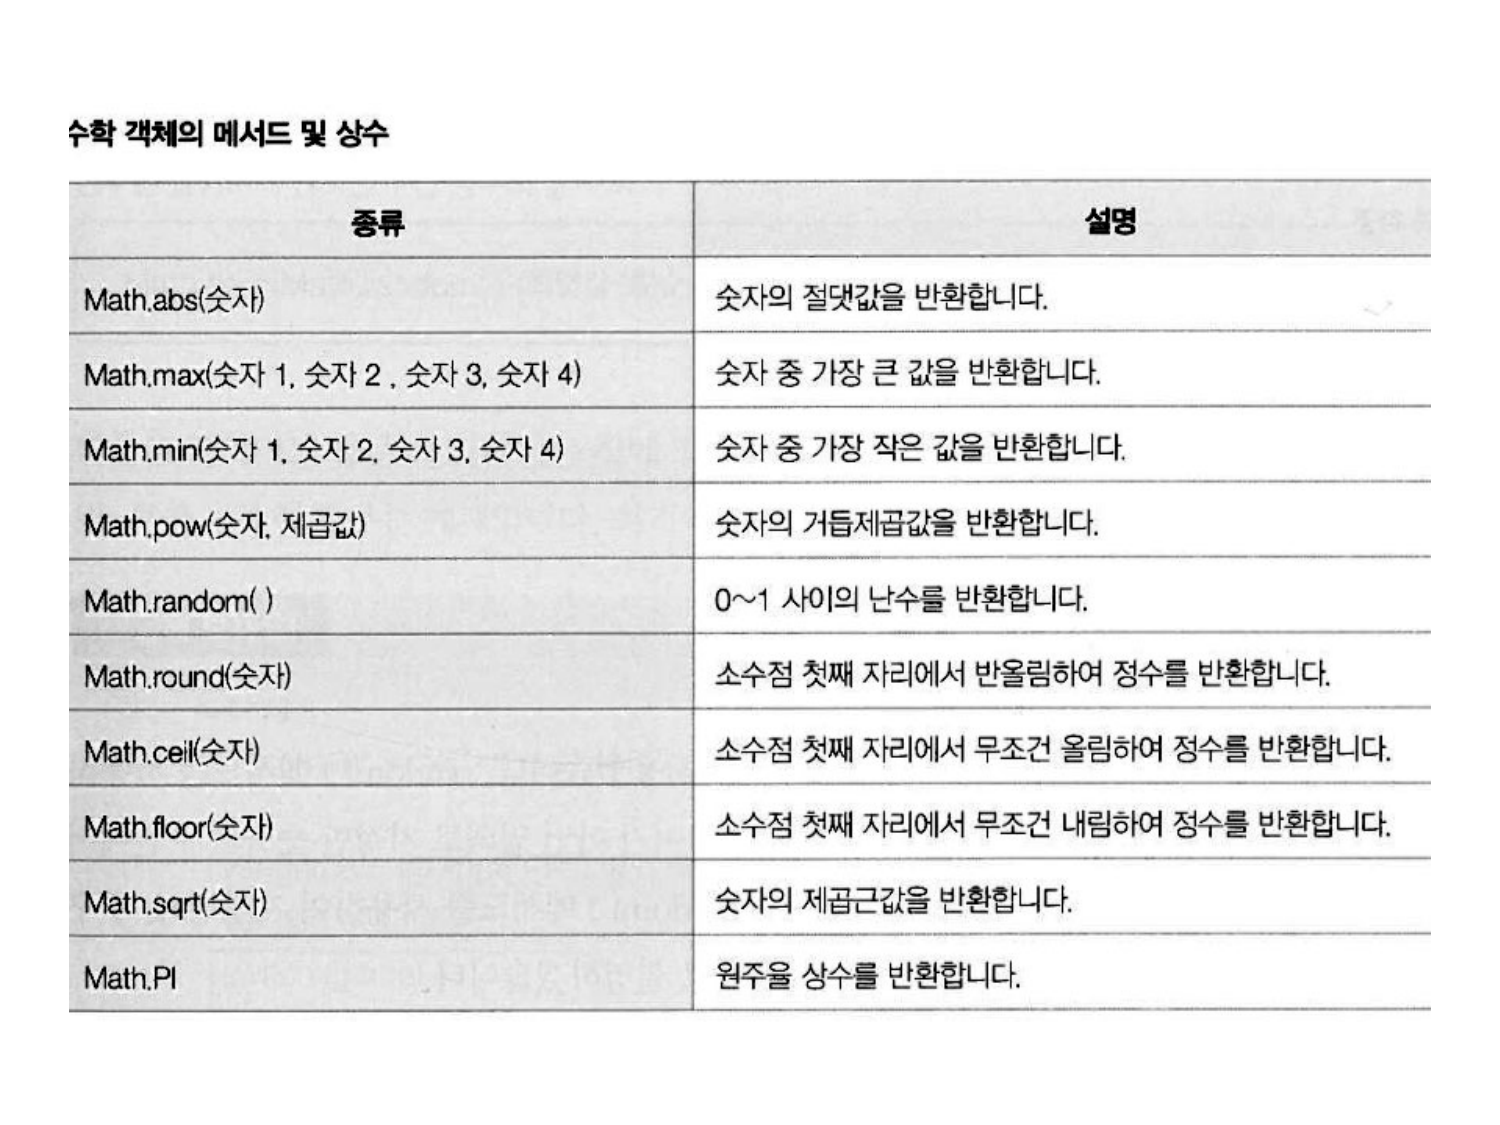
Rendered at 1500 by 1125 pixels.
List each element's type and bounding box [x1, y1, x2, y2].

picture [69, 102, 1431, 1023]
